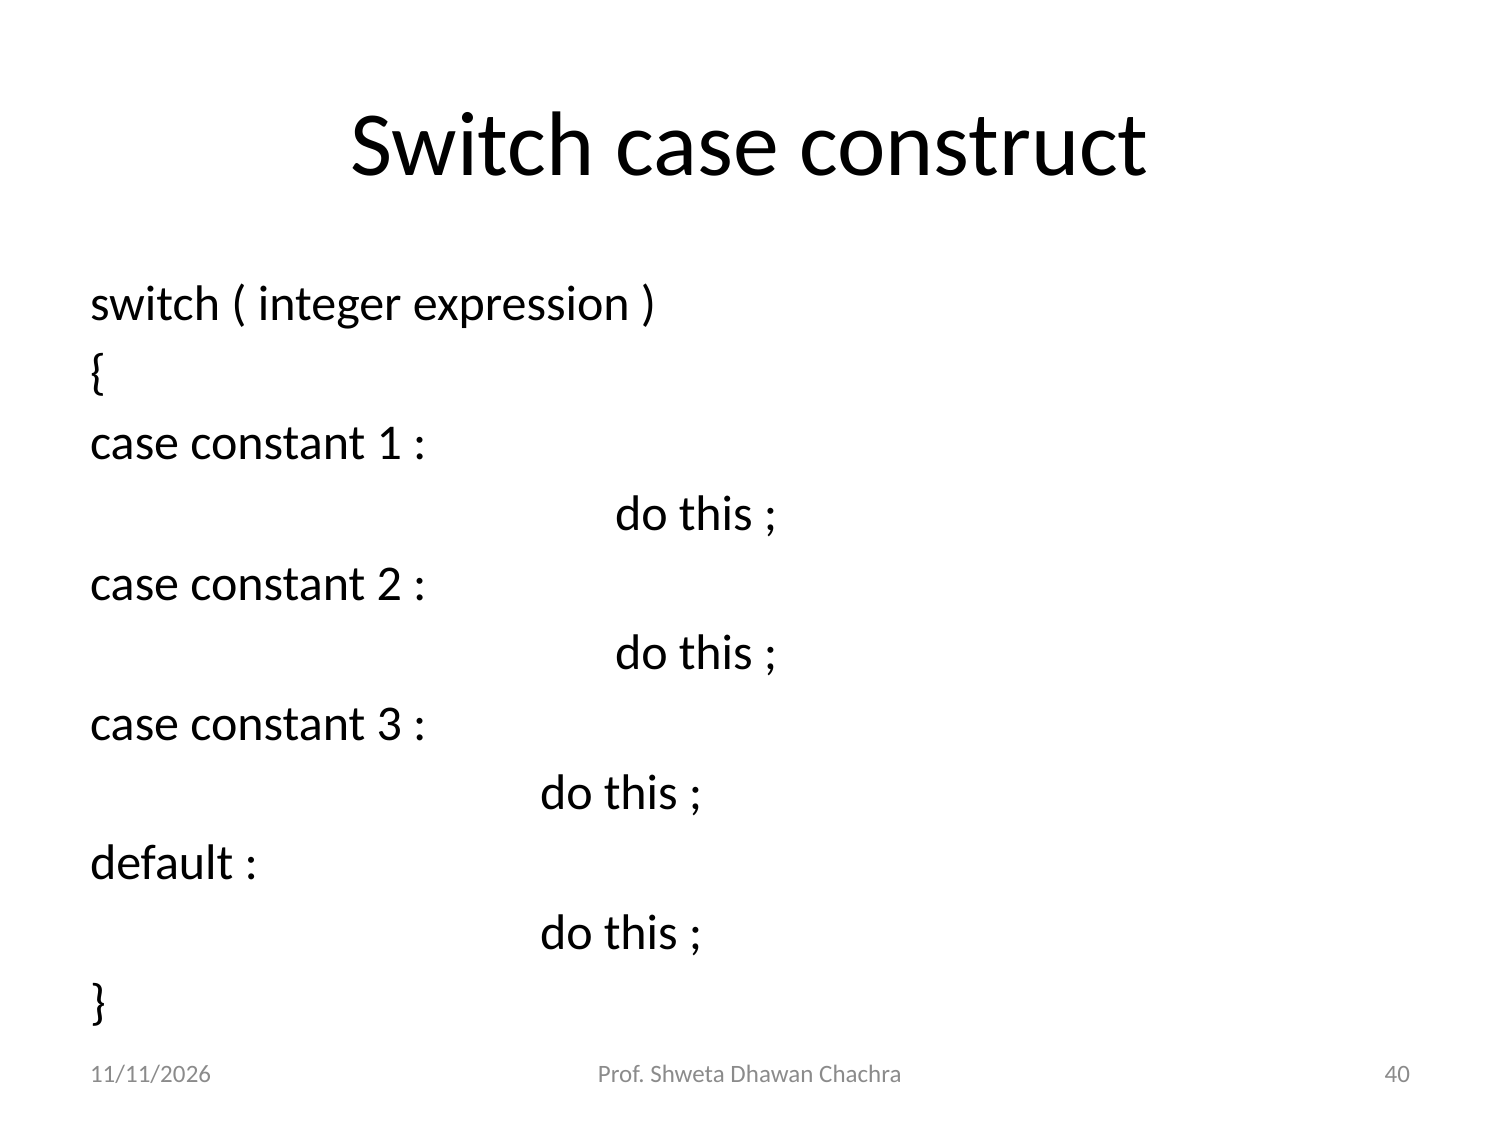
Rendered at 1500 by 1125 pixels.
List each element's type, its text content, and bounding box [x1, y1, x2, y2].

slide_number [75, 1042, 425, 1103]
footer Prof. Shweta Dhawan Chachra [512, 1042, 988, 1103]
slide_number 40 [1074, 1042, 1425, 1103]
title Switch case construct [75, 45, 1425, 233]
list switch ( integer expression ) { case constant 1 : do this ; case constant 2 : do this ; case constant 3 : do this ; default : do this ; } [75, 262, 1425, 1005]
